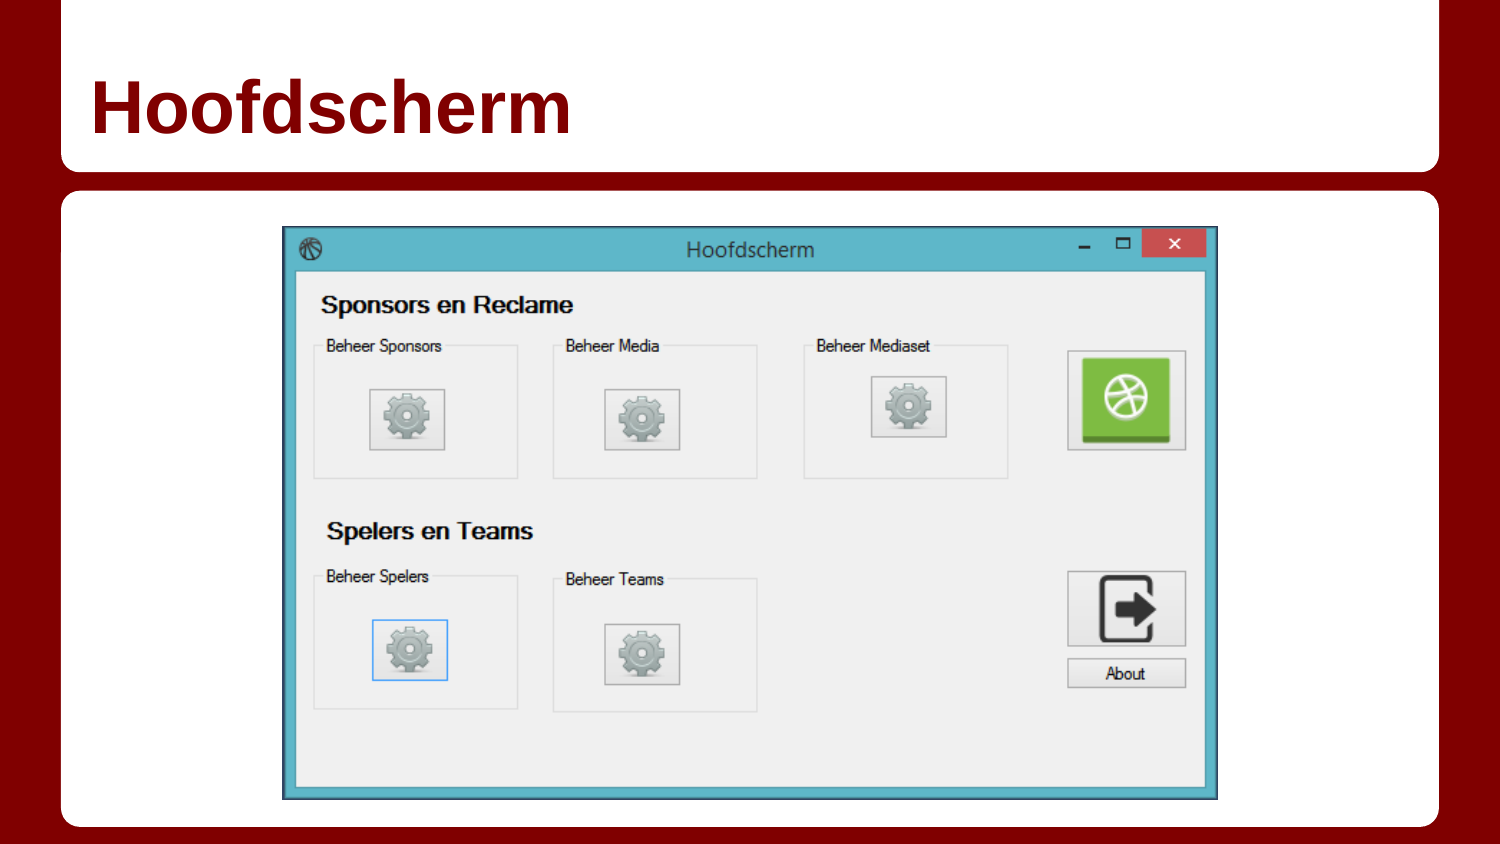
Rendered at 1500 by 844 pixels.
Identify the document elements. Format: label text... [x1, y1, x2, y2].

picture [282, 225, 1218, 801]
title Hoofdscherm [75, 22, 1425, 164]
text_box [26, 226, 280, 800]
